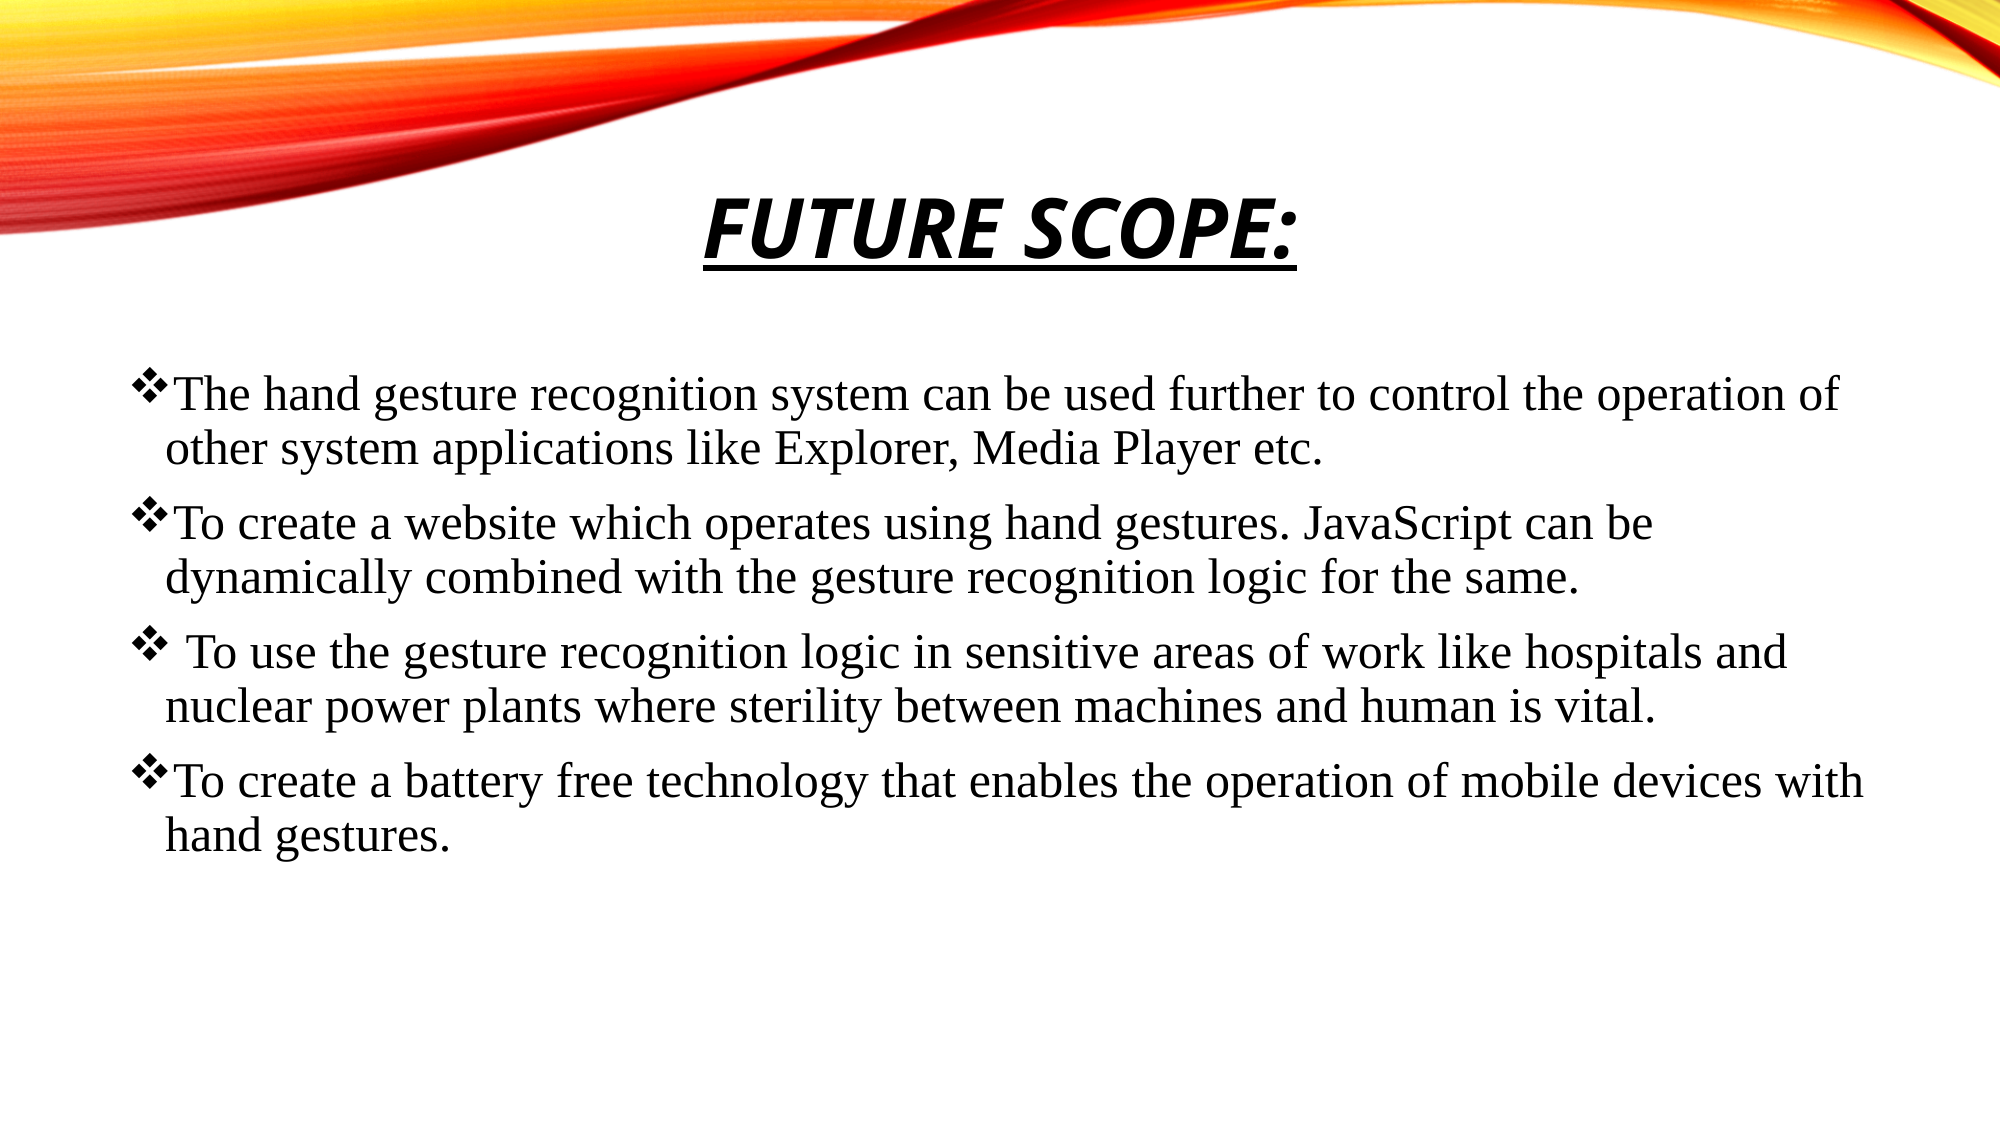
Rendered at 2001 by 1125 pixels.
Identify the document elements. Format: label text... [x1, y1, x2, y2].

list The hand gesture recognition system can be used further to control the operation of other system applications like Explorer, Media Player etc. To create a website which operates using hand gestures. JavaScript can be dynamically combined with the gesture recognition logic for the same. To use the gesture recognition logic in sensitive areas of work like hospitals and nuclear power plants where sterility between machines and human is vital. To create a battery free technology that enables the operation of mobile devices with hand gestures. [112, 360, 1888, 1021]
picture [0, 0, 2000, 237]
title FUTURE SCOPE: [112, 125, 1888, 338]
